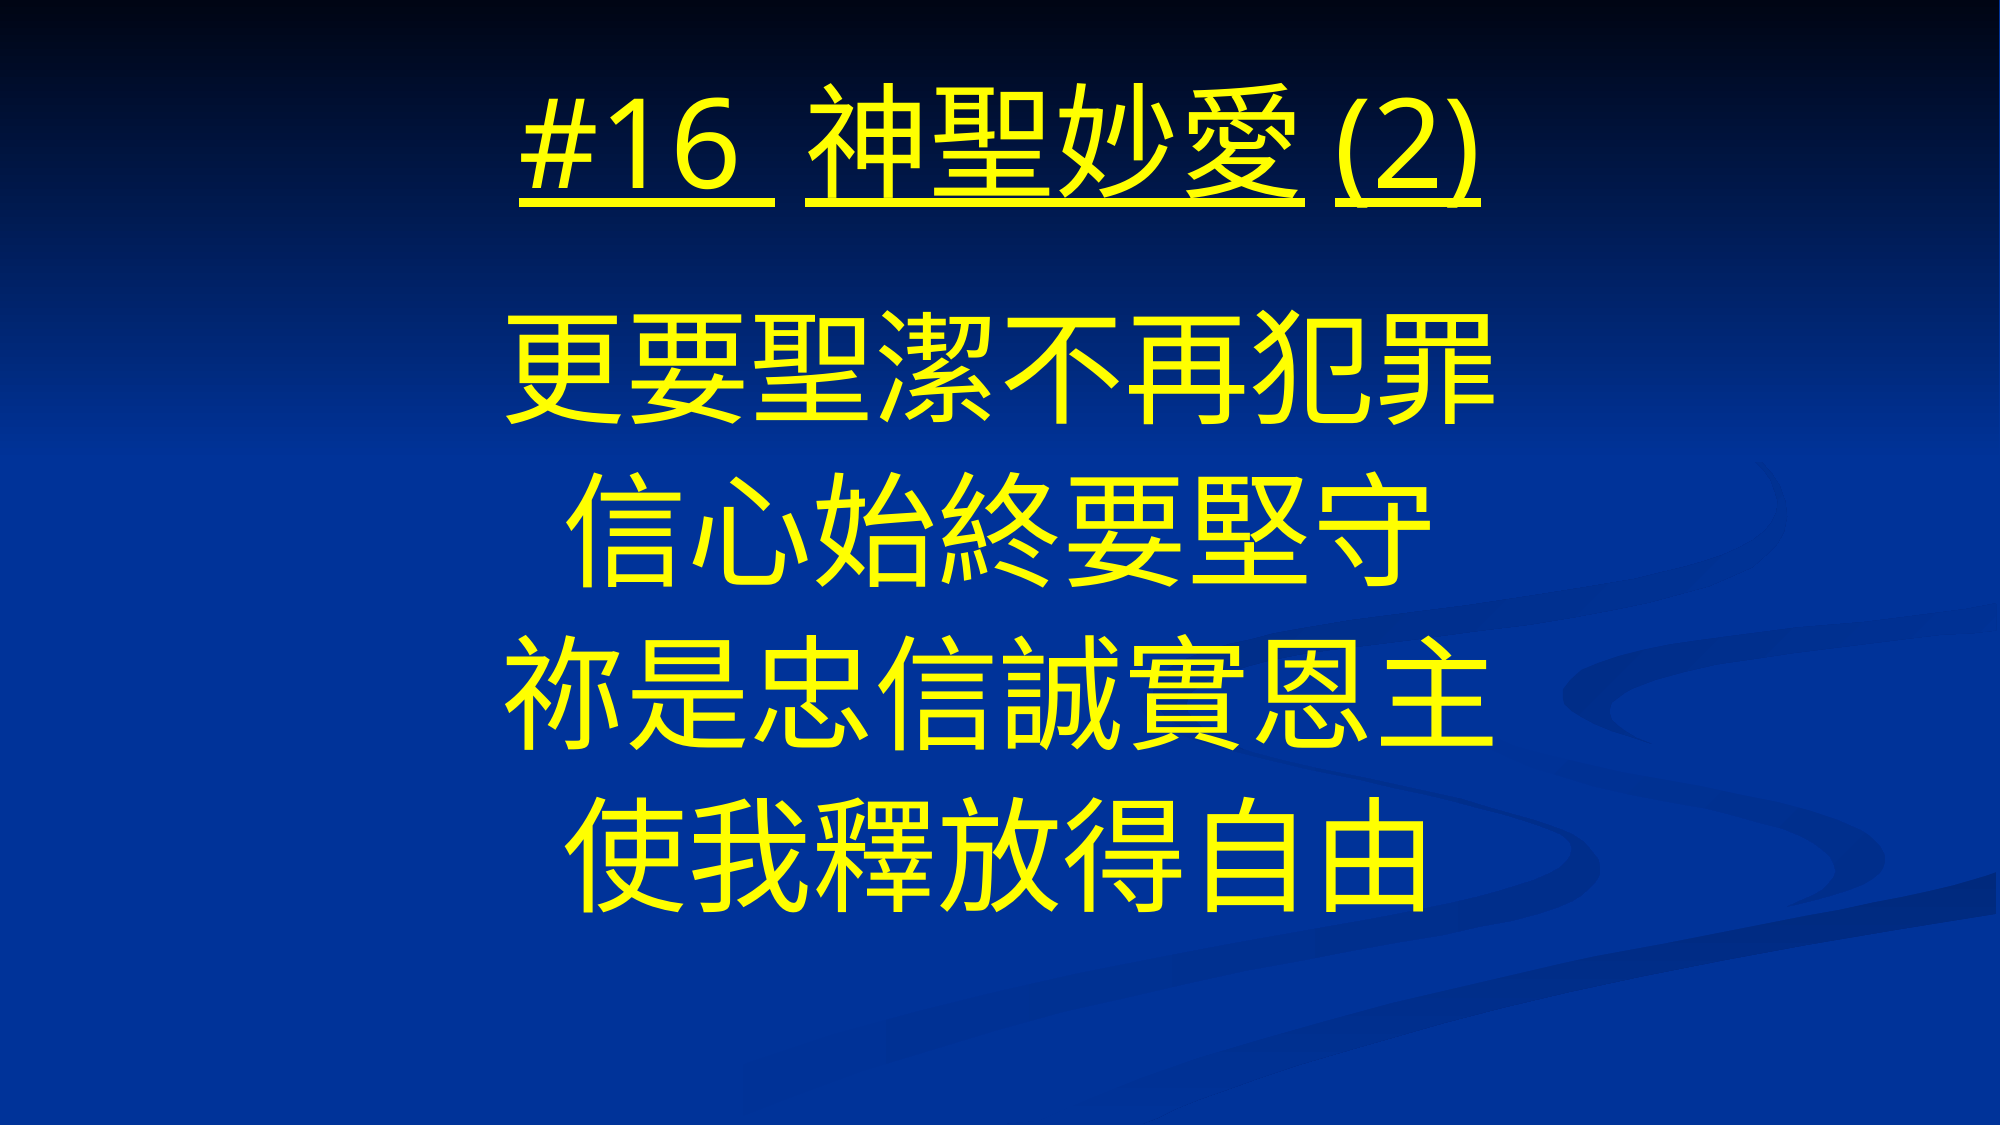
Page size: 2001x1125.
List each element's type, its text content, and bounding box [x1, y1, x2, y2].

title #16 神聖妙愛(2) [99, 45, 1900, 233]
list 更要聖潔不再犯罪 信心始終要堅守 祢是忠信誠實恩主 使我釋放得自由 [54, 282, 1945, 1025]
